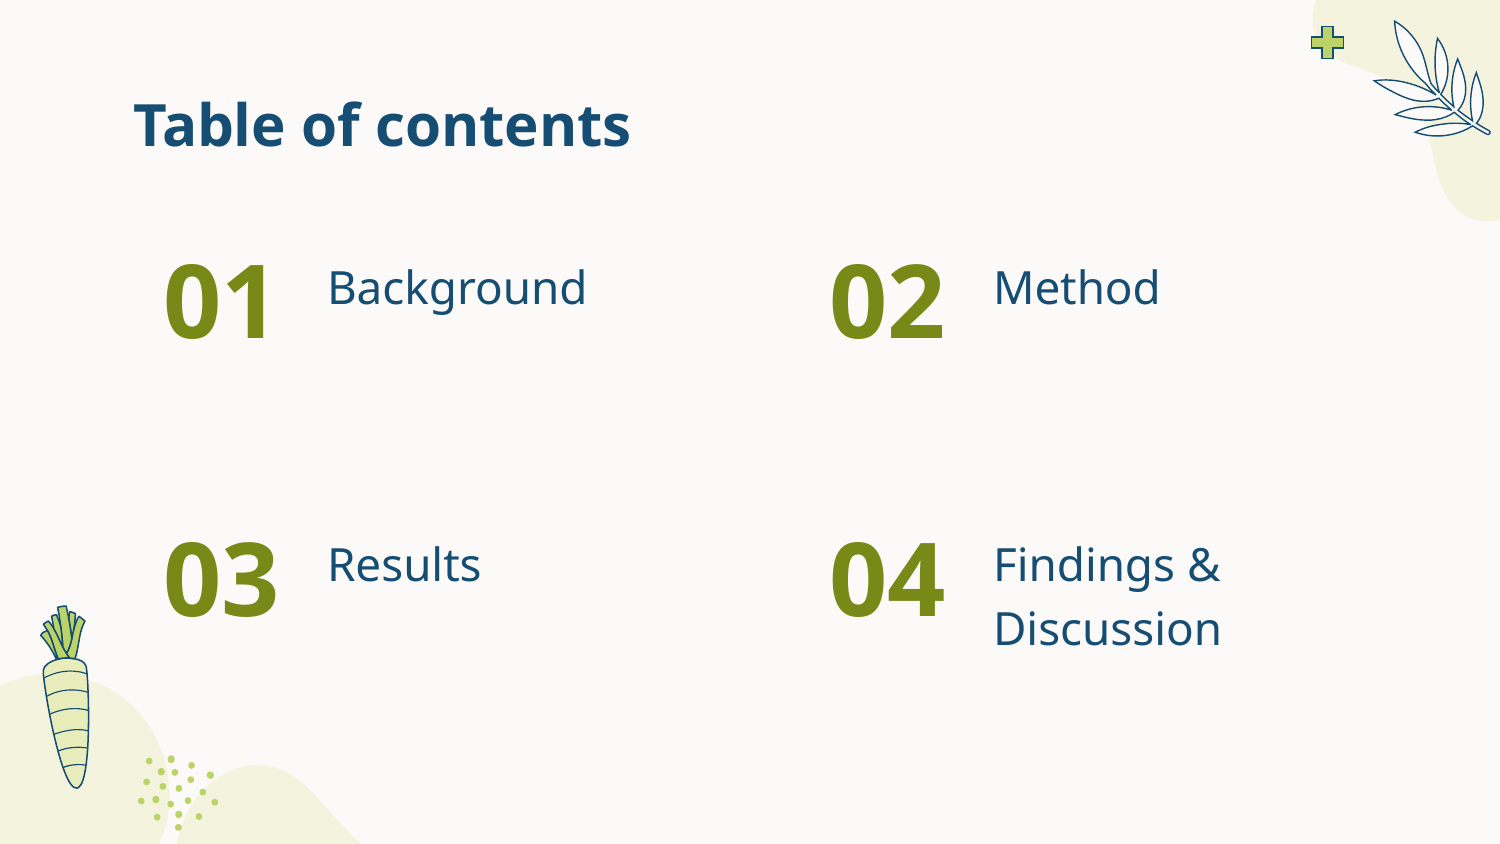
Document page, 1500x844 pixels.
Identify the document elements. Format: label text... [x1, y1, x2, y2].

title Table of contents [118, 72, 1382, 167]
subtitle Method [978, 247, 1357, 329]
subtitle Results [312, 524, 691, 606]
subtitle Background [312, 247, 691, 329]
subtitle Findings & Discussion [978, 588, 1357, 670]
title 02 [797, 247, 979, 375]
title 03 [131, 524, 312, 652]
title 04 [797, 524, 979, 652]
title 01 [131, 247, 312, 375]
